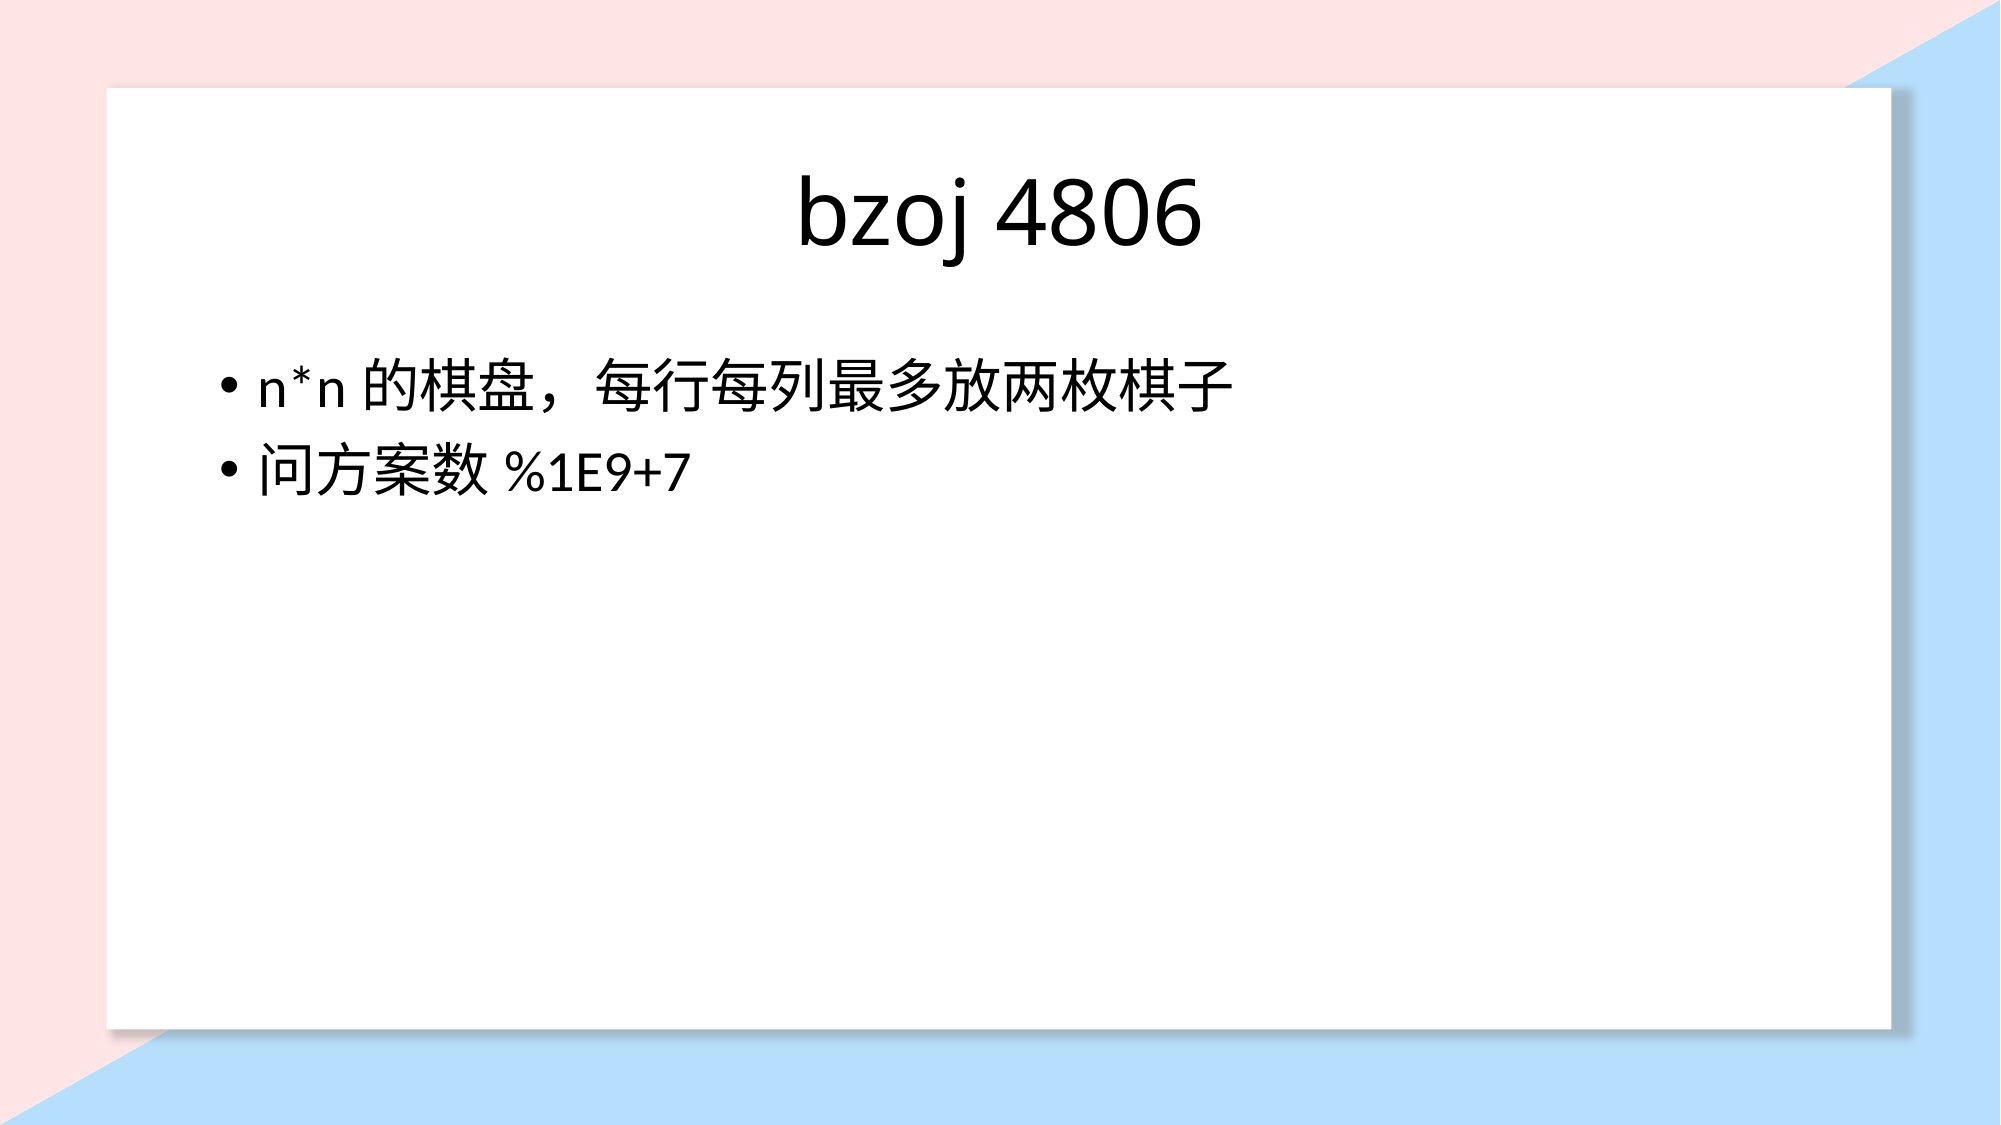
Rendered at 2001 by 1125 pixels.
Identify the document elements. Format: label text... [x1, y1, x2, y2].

title bzoj 4806 [137, 159, 1863, 278]
list n*n的棋盘，每行每列最多放两枚棋子 问方案数%1E9+7 [204, 349, 1930, 1064]
